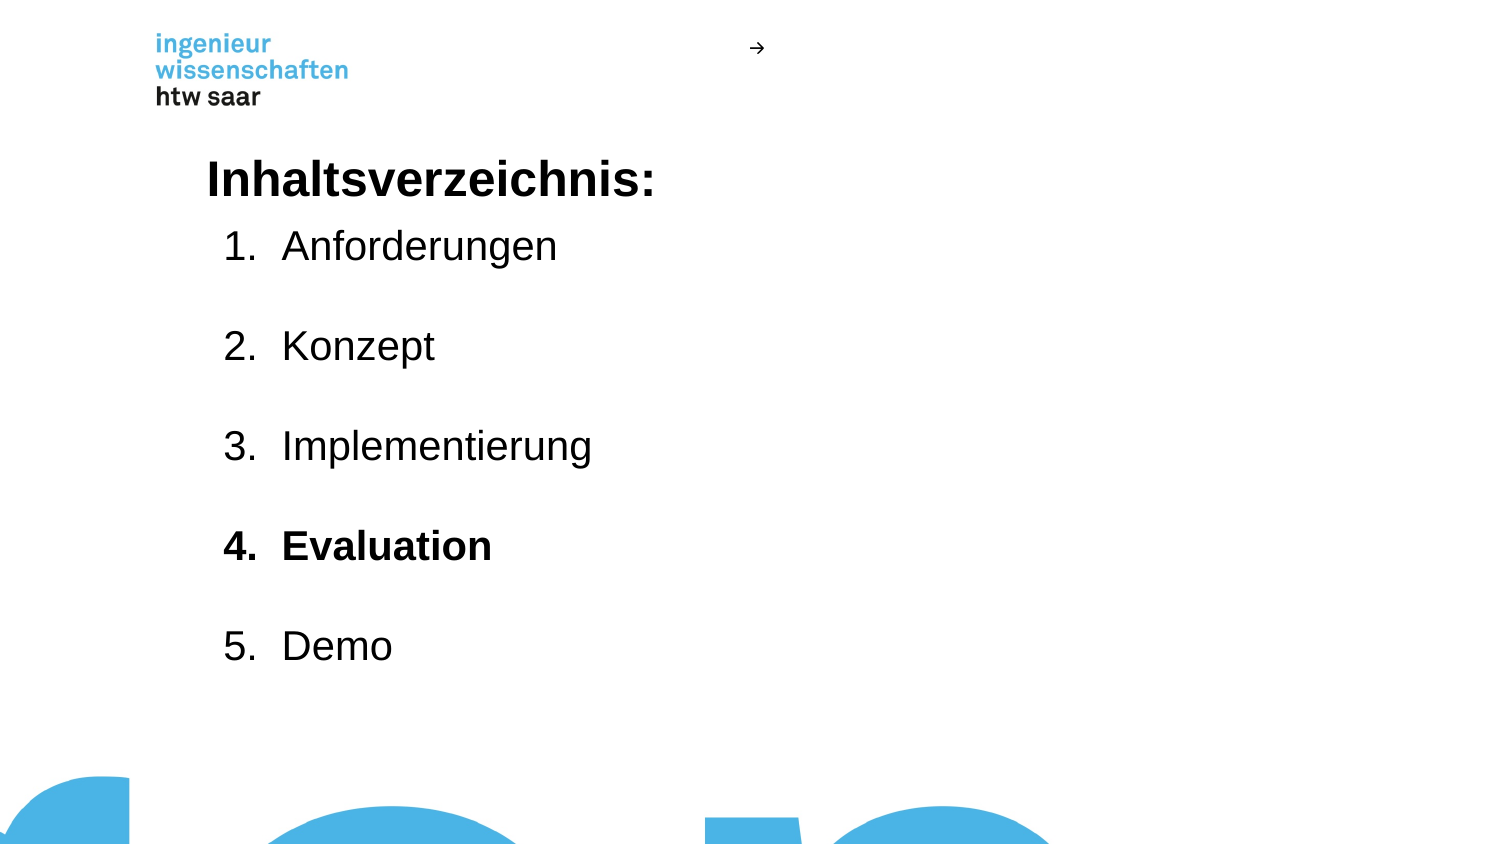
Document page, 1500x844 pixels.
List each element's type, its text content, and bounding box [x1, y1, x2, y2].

picture [0, 0, 1125, 844]
title Inhaltsverzeichnis: [200, 140, 1271, 212]
list Anforderungen Konzept Implementierung Evaluation Demo [200, 212, 1271, 728]
